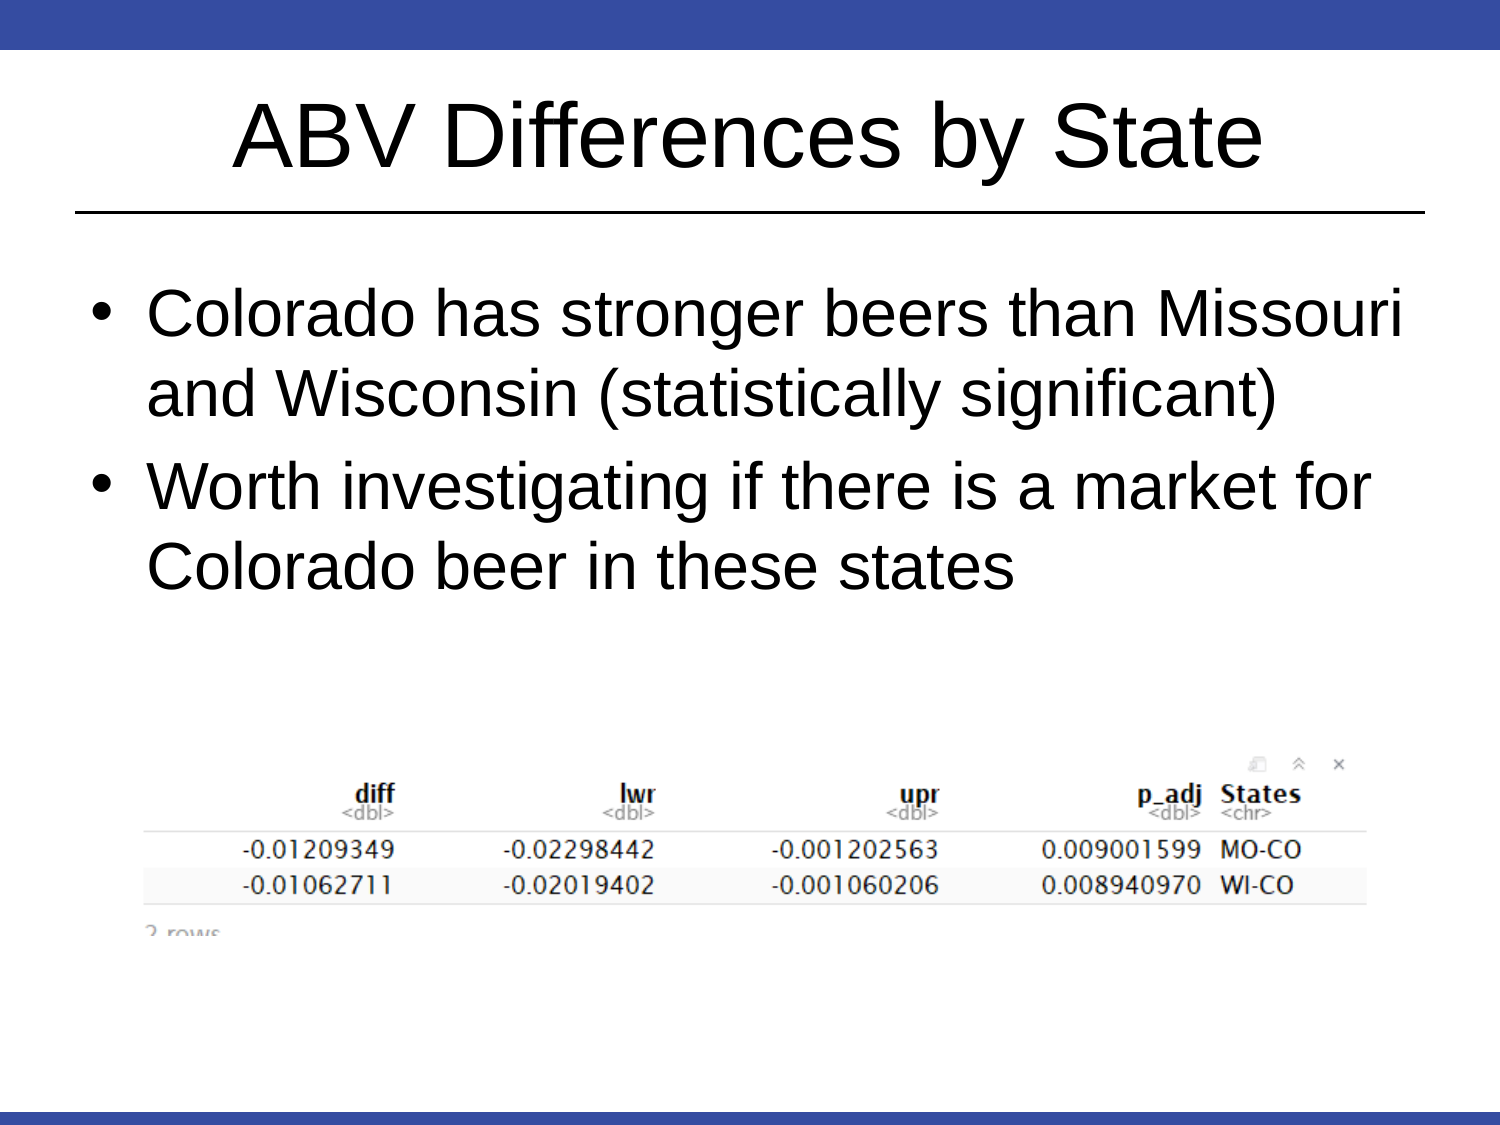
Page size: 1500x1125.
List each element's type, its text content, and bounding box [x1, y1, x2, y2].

list Colorado has stronger beers than Missouri and Wisconsin (statistically significant) Worth investigating if there is a market for Colorado beer in these states [75, 262, 1425, 1005]
picture [113, 749, 1387, 937]
title ABV Differences by State [75, 37, 1425, 225]
